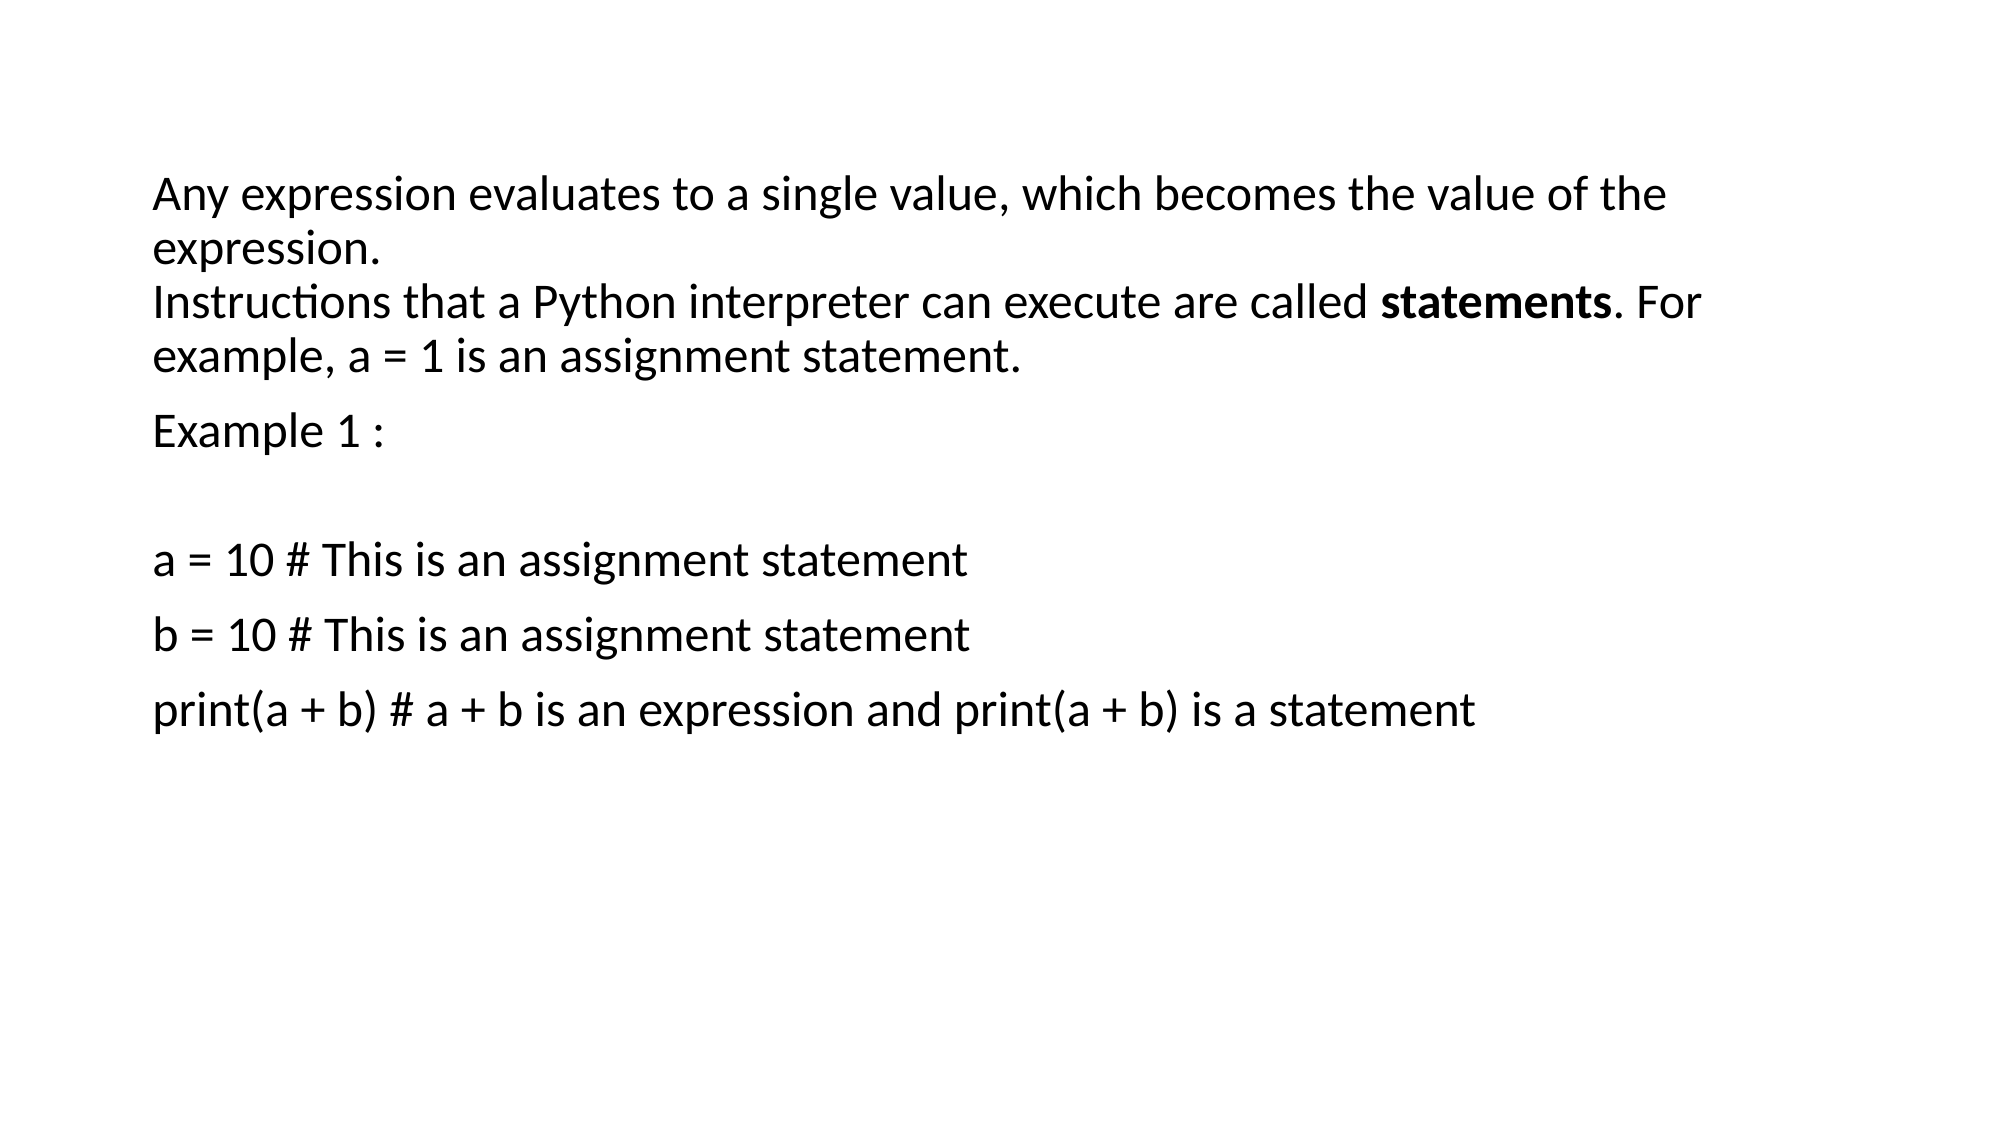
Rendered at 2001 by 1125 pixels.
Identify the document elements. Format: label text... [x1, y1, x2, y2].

list Any expression evaluates to a single value, which becomes the value of the expression. Instructions that a Python interpreter can execute are called statements. For example, a = 1 is an assignment statement. Example 1 : a = 10 # This is an assignment statement b = 10 # This is an assignment statement print(a + b) # a + b is an expression and print(a + b) is a statement [137, 160, 1863, 1014]
